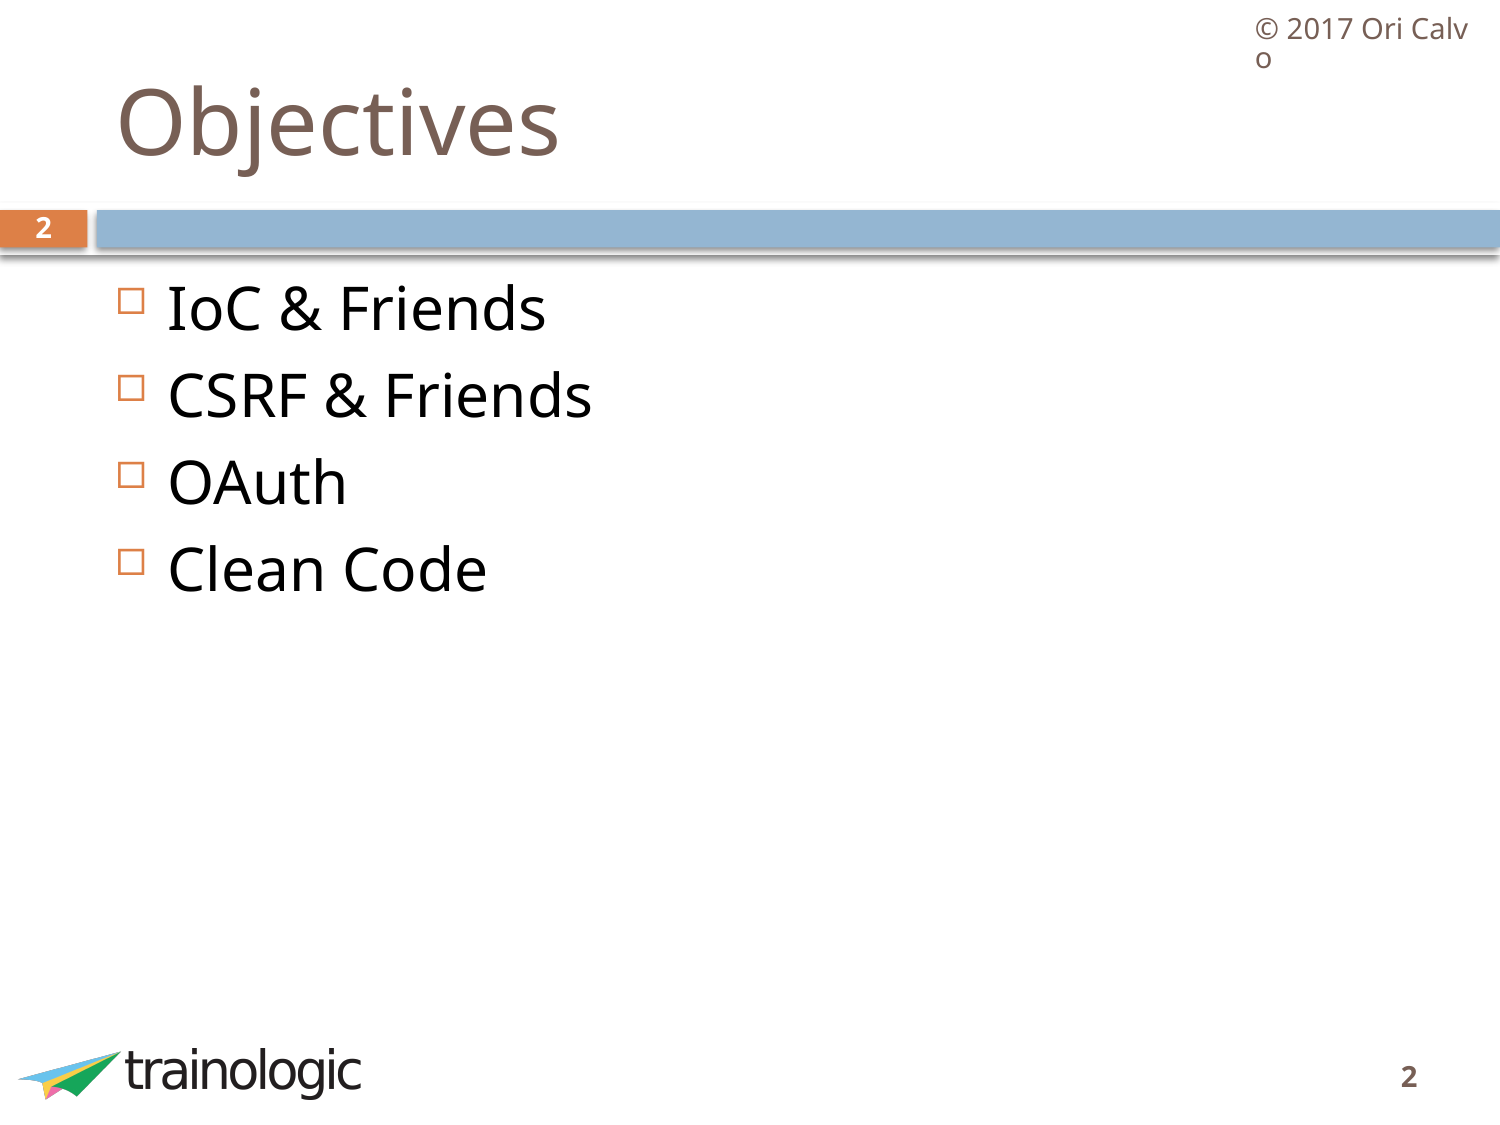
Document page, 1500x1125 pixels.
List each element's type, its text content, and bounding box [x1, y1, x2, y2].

footer © 2017 Ori Calvo [1240, 0, 1500, 60]
picture [17, 1048, 361, 1100]
list IoC & Friends CSRF & Friends OAuth Clean Code [100, 262, 1438, 1000]
title Objectives [100, 37, 1438, 200]
slide_number 2 [0, 208, 88, 249]
